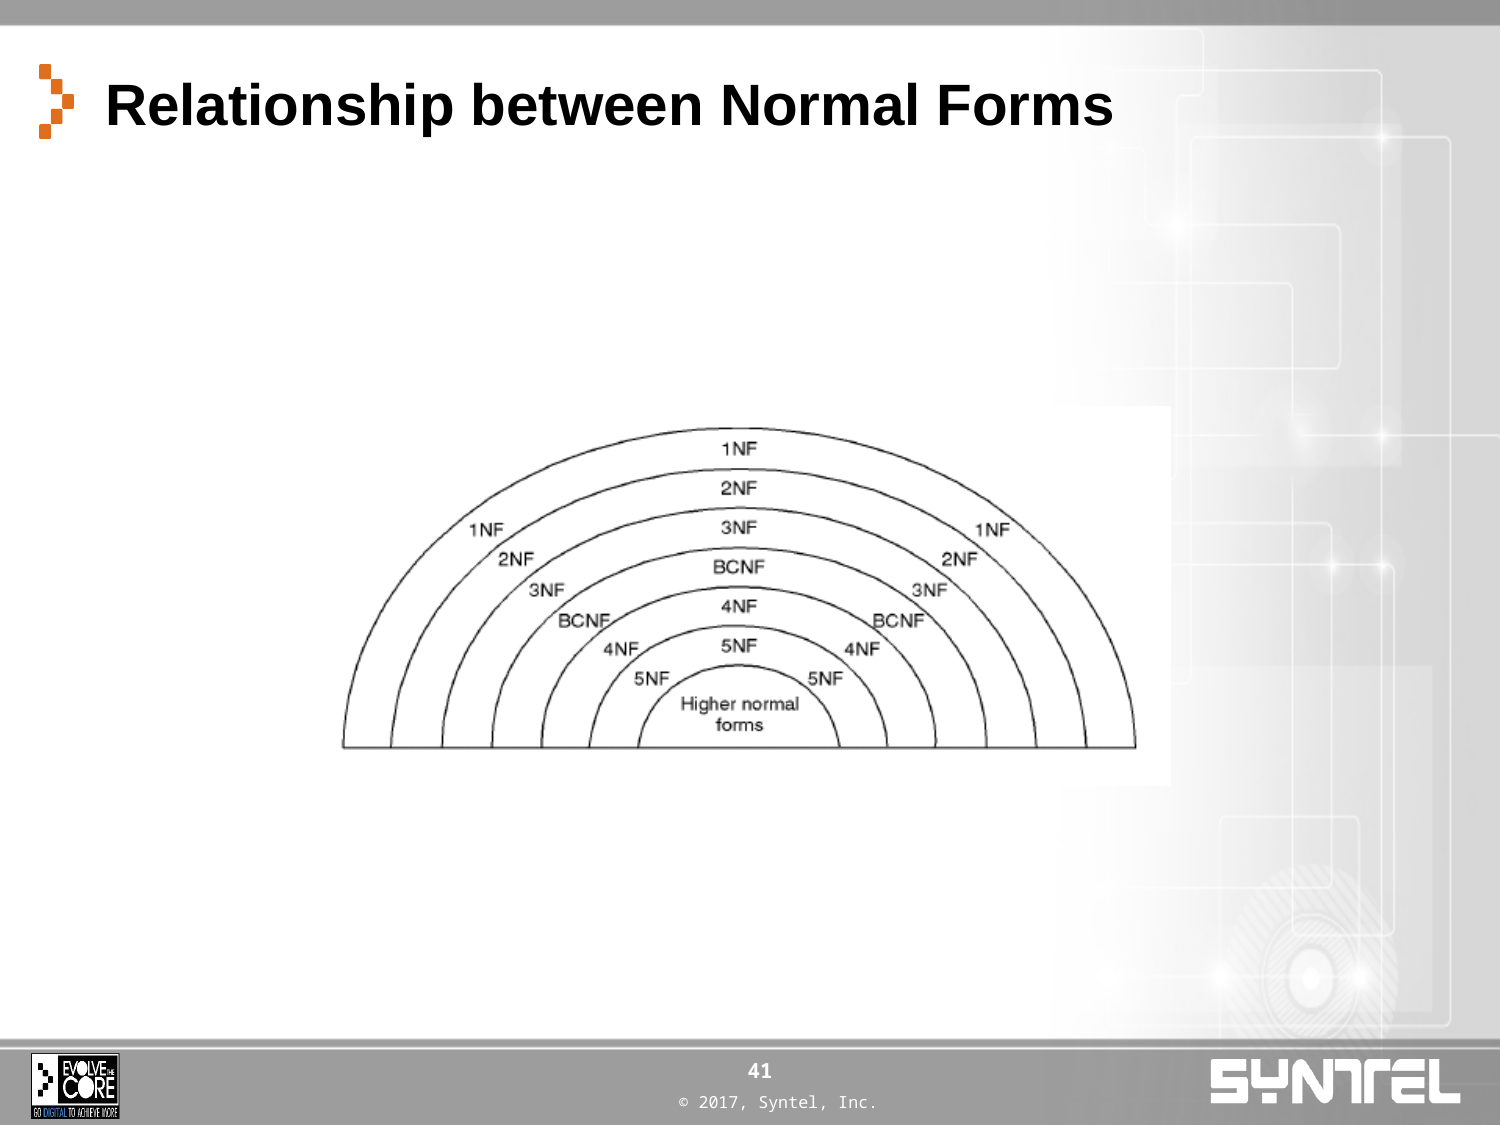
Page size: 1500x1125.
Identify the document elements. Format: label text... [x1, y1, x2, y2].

title Relationship between Normal Forms [90, 43, 1462, 160]
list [320, 405, 1171, 786]
picture [0, 0, 1500, 1125]
